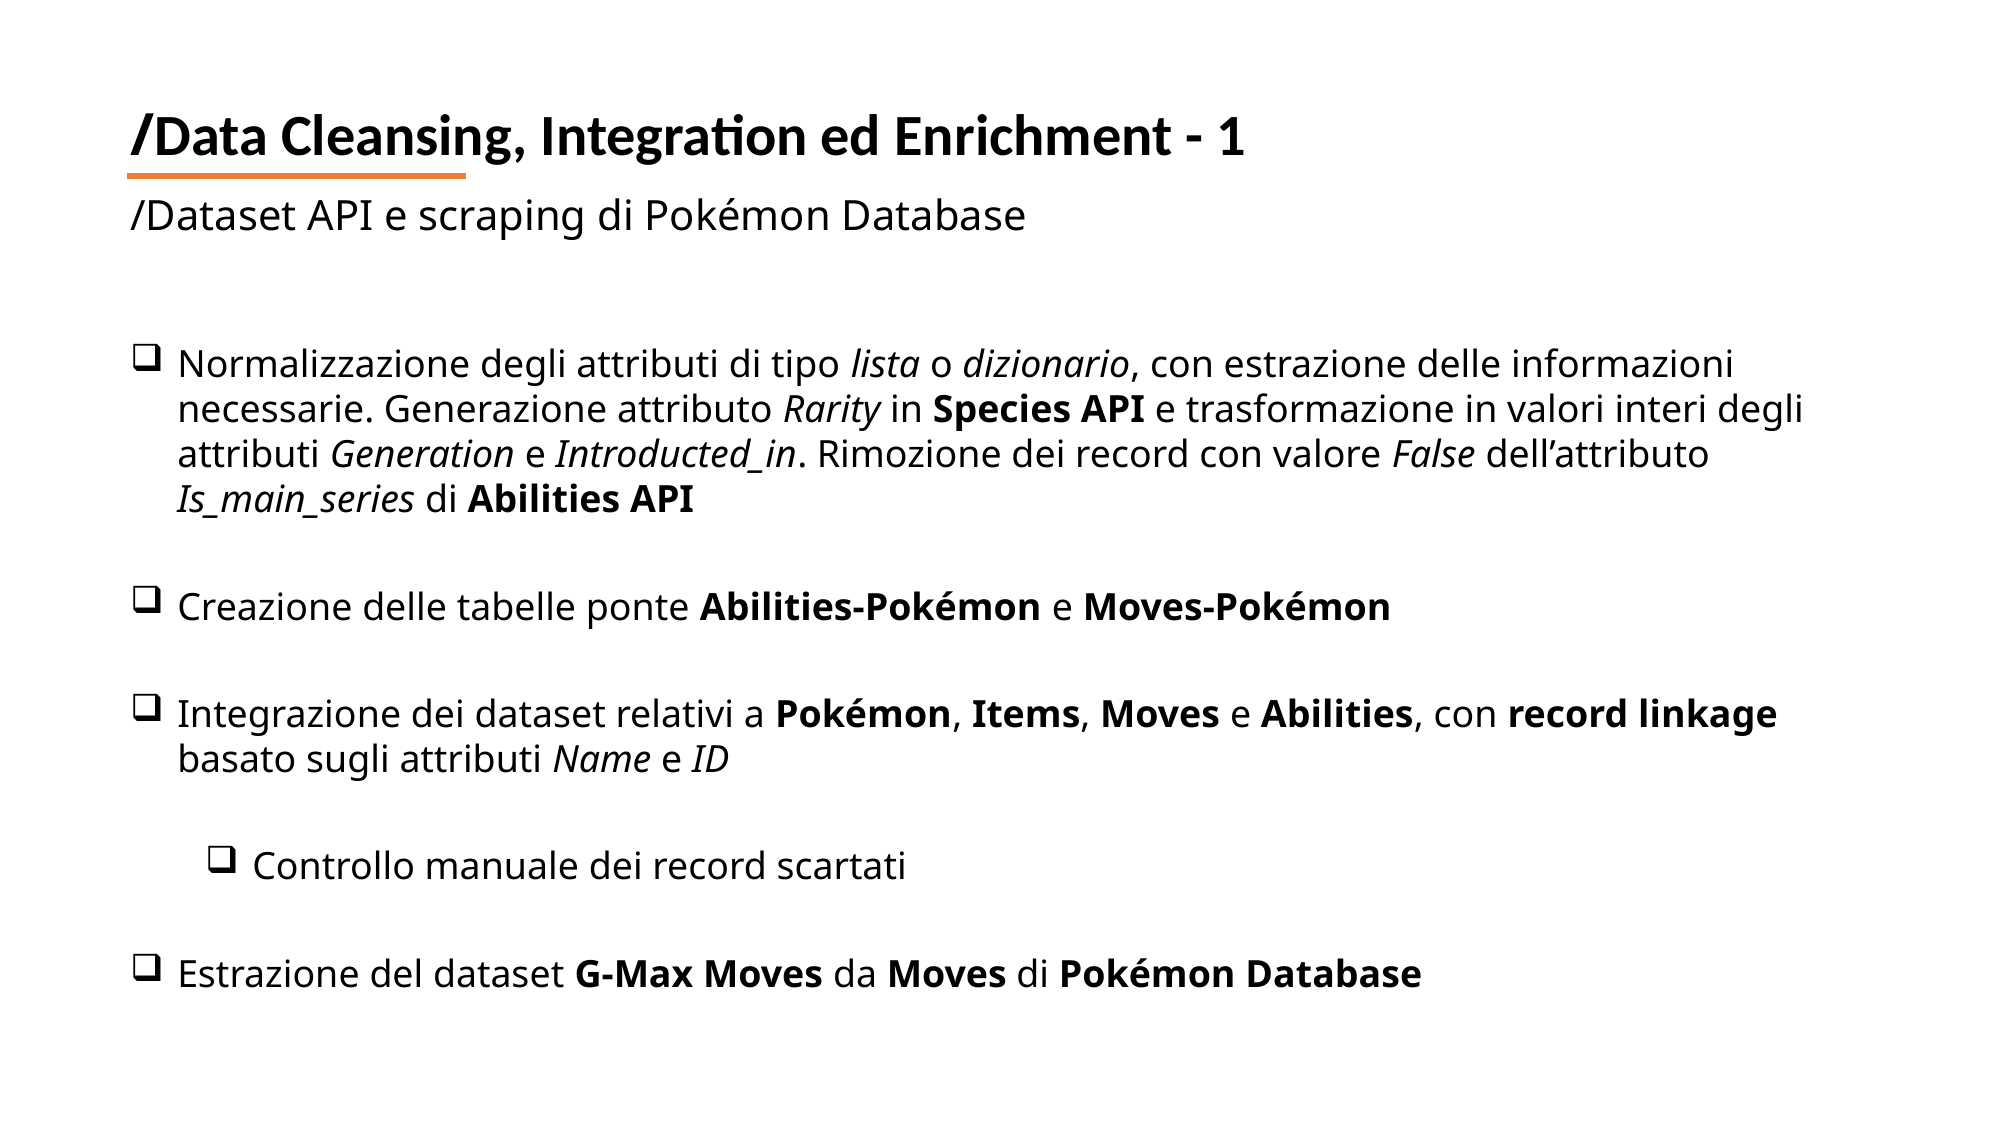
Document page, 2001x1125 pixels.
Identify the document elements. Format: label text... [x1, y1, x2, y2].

text_box /Dataset API e scraping di Pokémon Database [115, 181, 1432, 247]
text_box Normalizzazione degli attributi di tipo lista o dizionario, con estrazione delle informazioni necessarie. Generazione attributo Rarity in Species API e trasformazione in valori interi degli attributi Generation e Introducted_in. Rimozione dei record con valore False dell’attributo Is_main_series di Abilities API Creazione delle tabelle ponte Abilities-Pokémon e Moves-Pokémon Integrazione dei dataset relativi a Pokémon, Items, Moves e Abilities, con record linkage basato sugli attributi Name e ID Controllo manuale dei record scartati Estrazione del dataset G-Max Moves da Moves di Pokémon Database [115, 332, 1863, 1125]
text_box /Data Cleansing, Integration ed Enrichment - 1 [115, 90, 1432, 175]
